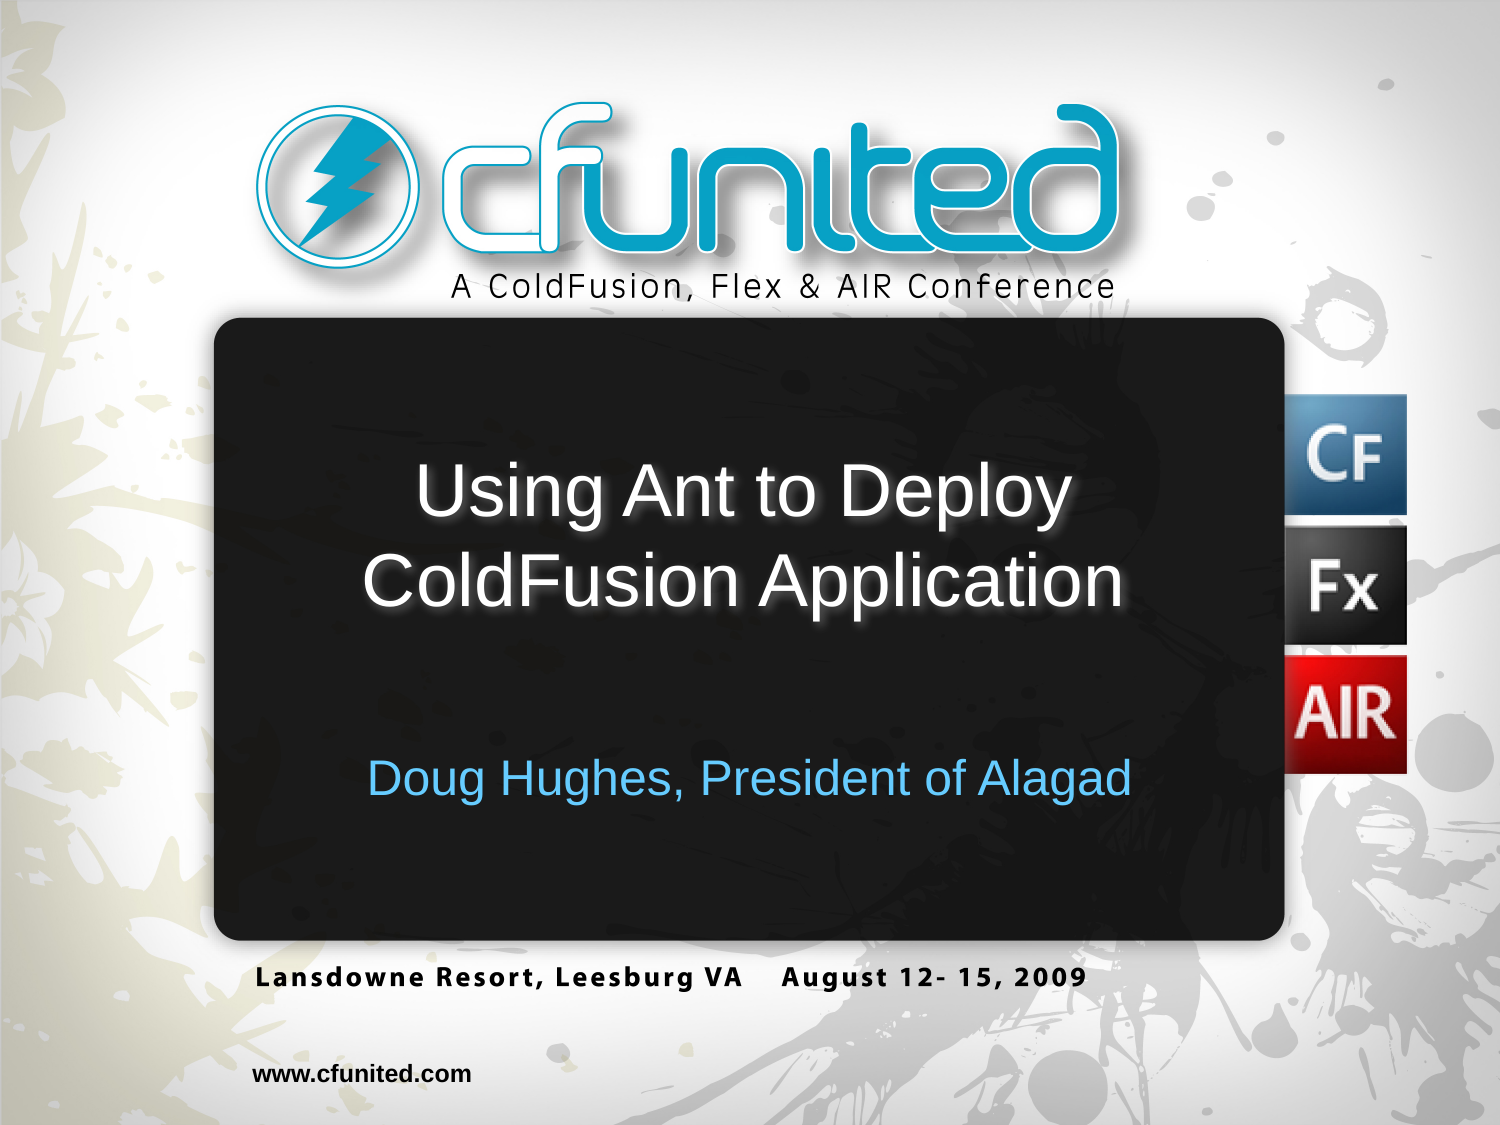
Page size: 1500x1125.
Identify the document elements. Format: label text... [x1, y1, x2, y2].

picture [0, 0, 1500, 1125]
subtitle Doug Hughes, President of Alagad [249, 737, 1251, 901]
title Using Ant to Deploy ColdFusion Application [249, 362, 1238, 701]
